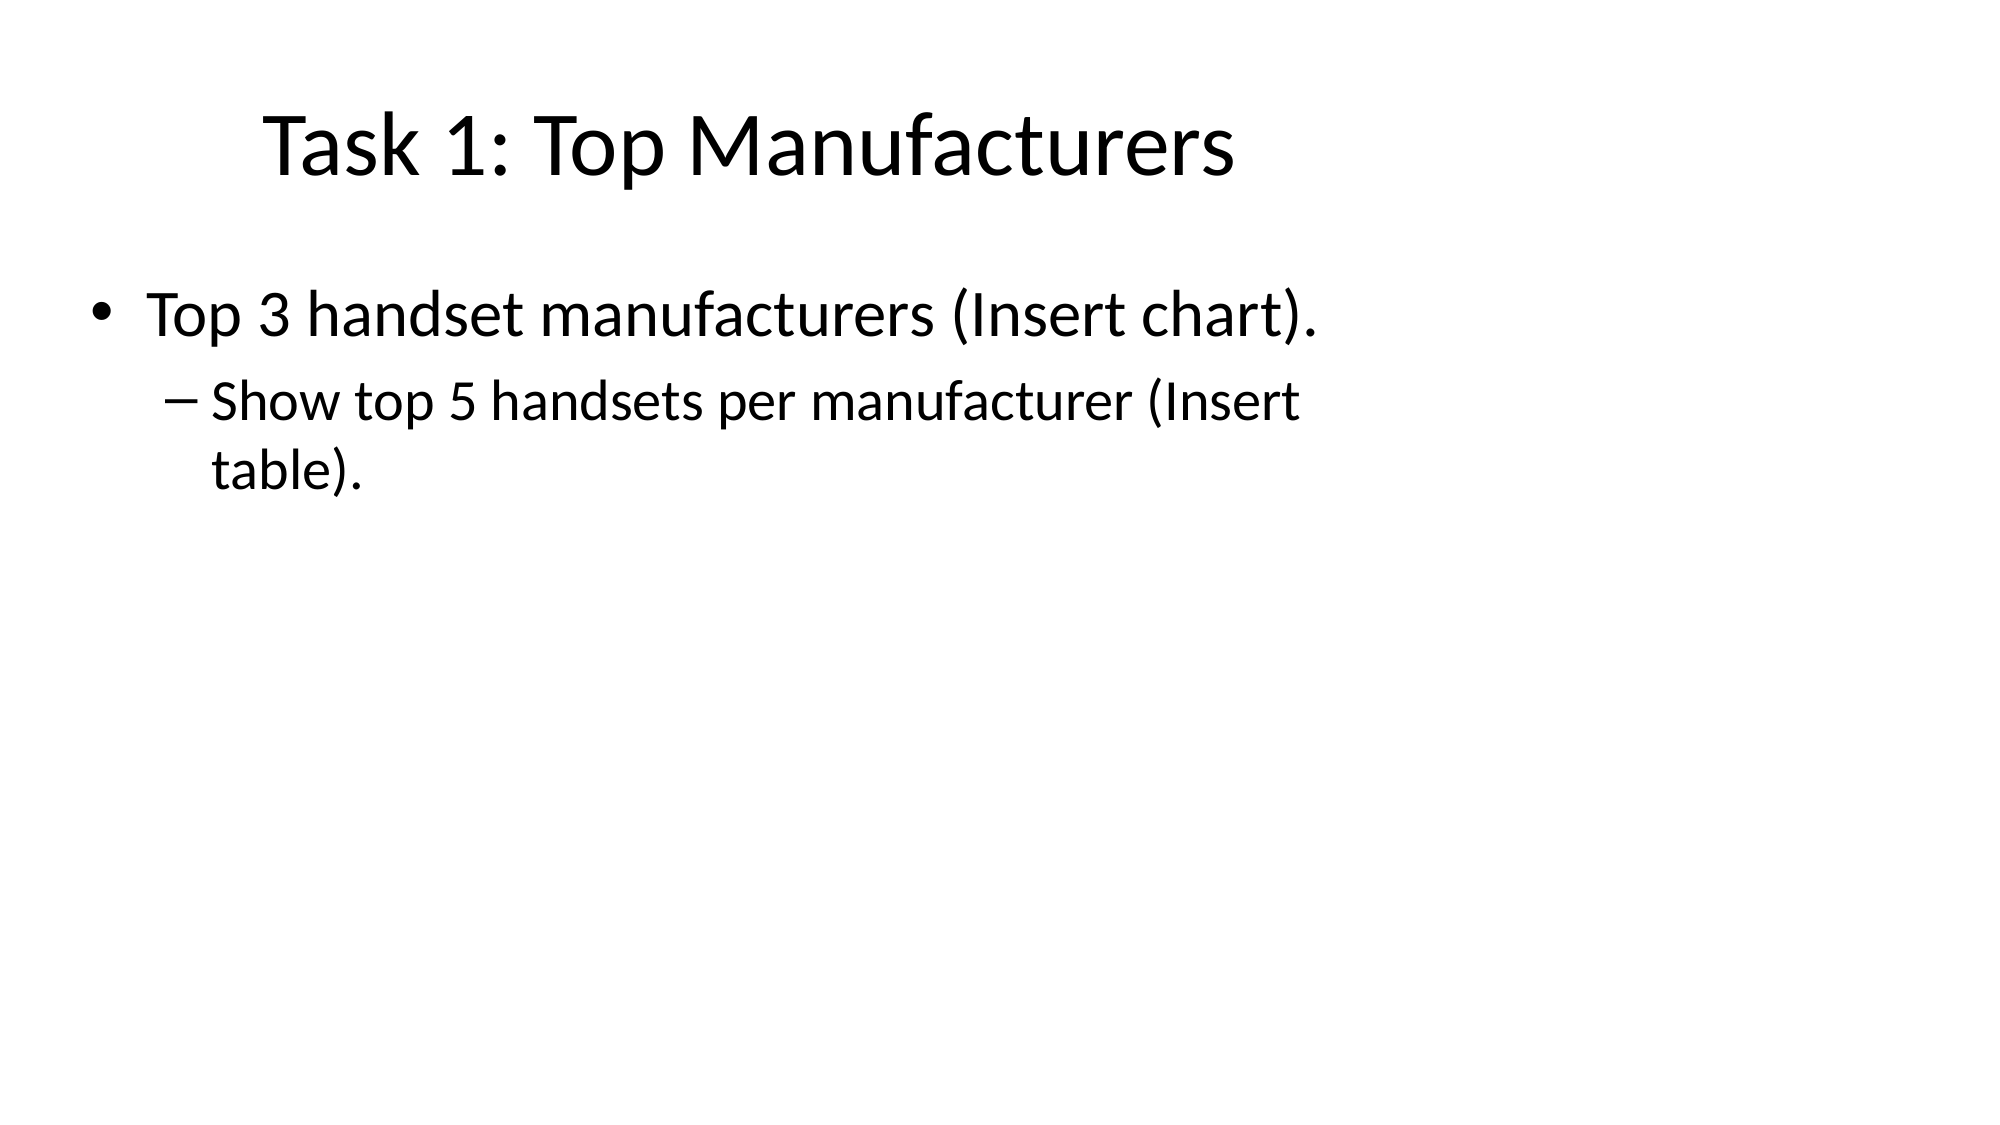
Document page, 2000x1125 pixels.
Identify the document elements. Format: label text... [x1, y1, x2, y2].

list Top 3 handset manufacturers (Insert chart). Show top 5 handsets per manufacturer (Insert table). [75, 262, 1425, 1005]
title Task 1: Top Manufacturers [75, 45, 1425, 233]
